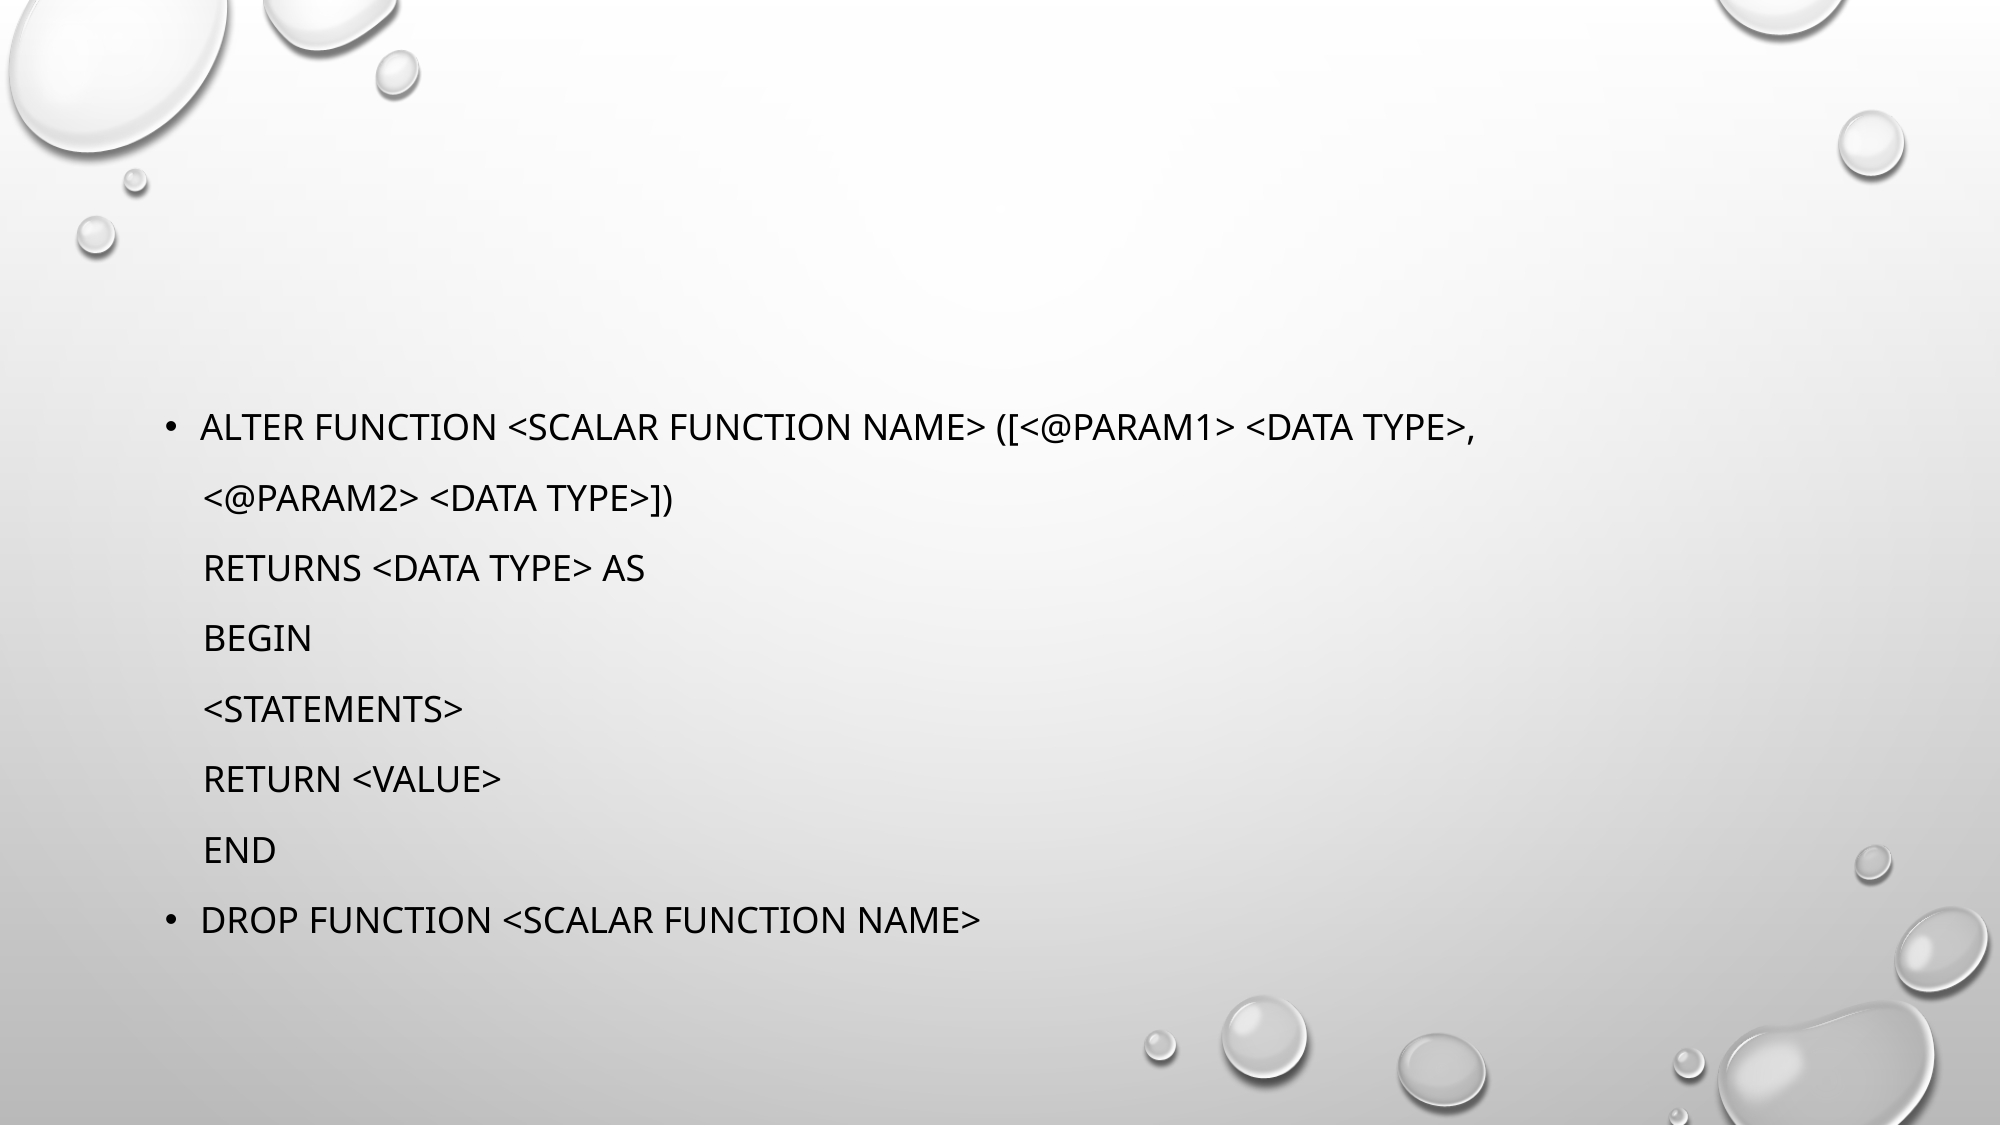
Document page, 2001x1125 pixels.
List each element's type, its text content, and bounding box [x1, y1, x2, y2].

list ALTER FUNCTION <scalar function Name> ([<@param1> <data type>, <@param2> <data type>]) RETURNS <data type> AS BEGIN <statements> RETURN <value> END DROP FUNCTION <scalar function name> [149, 388, 1850, 950]
picture [0, 0, 2000, 1125]
